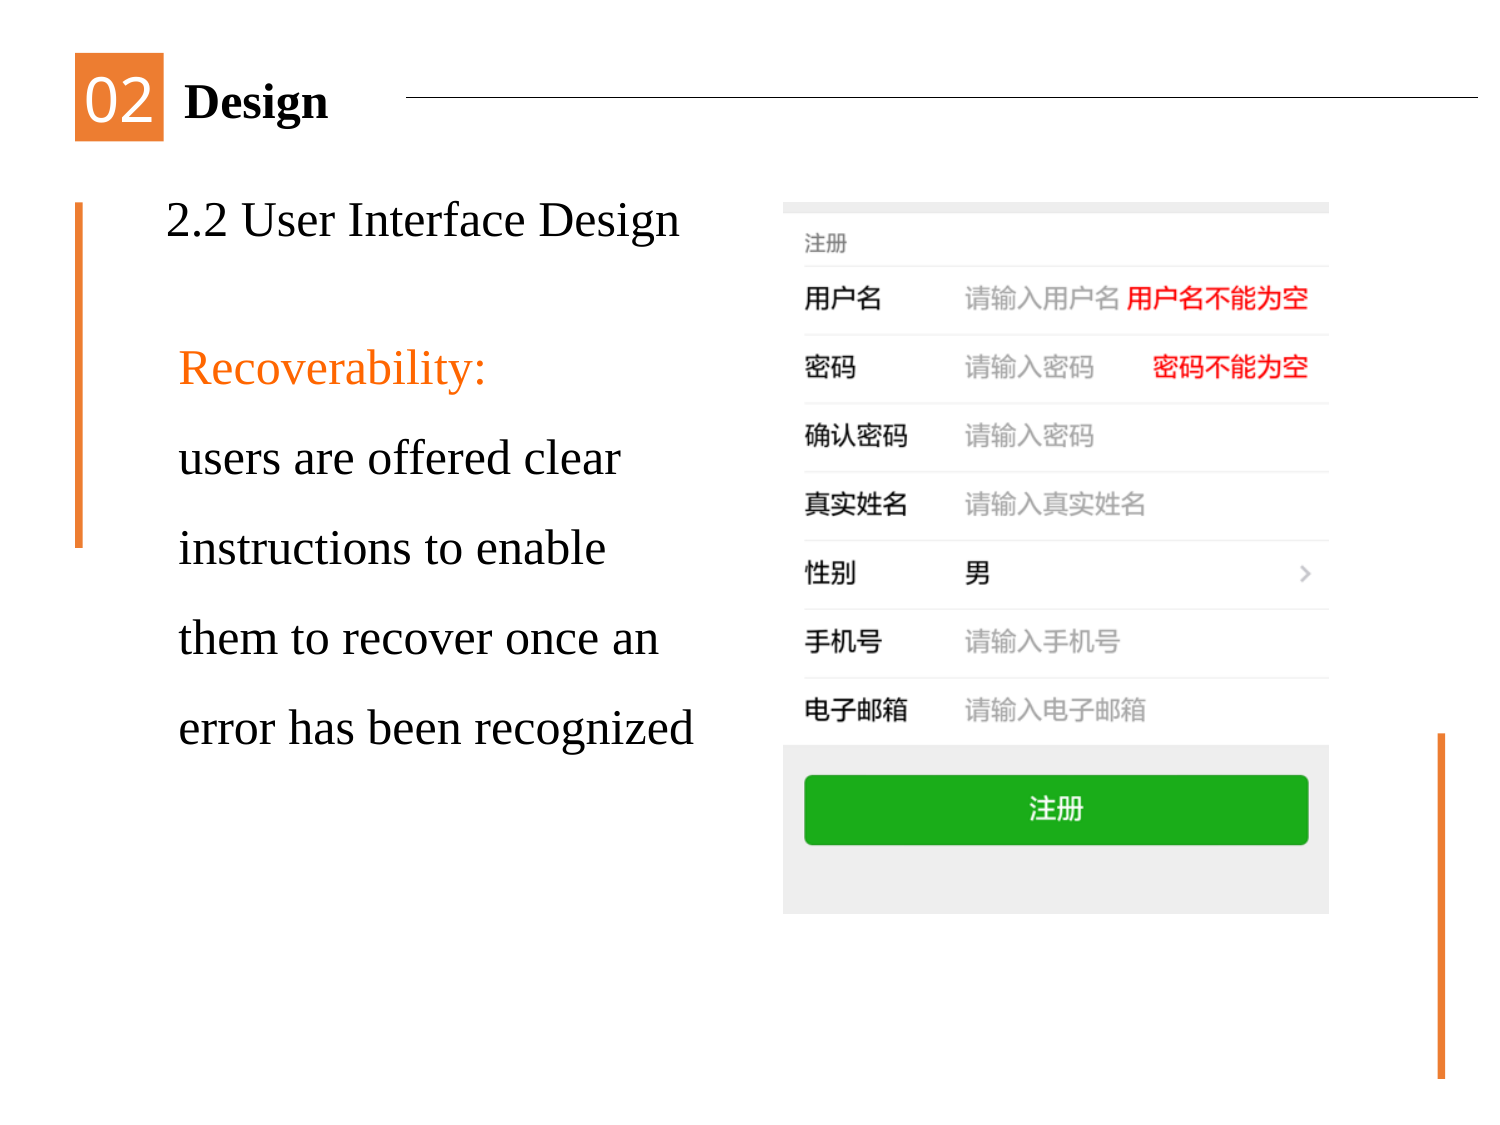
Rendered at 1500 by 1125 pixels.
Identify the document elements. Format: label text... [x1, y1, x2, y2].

picture [783, 202, 1329, 914]
text_box [74, 201, 84, 549]
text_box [66, 51, 492, 143]
text_box Recoverability: users are offered clear instructions to enable them to recover once an error has been recognized [163, 297, 715, 1062]
text_box 2.2 User Interface Design [151, 178, 1177, 254]
text_box [1437, 732, 1446, 1080]
